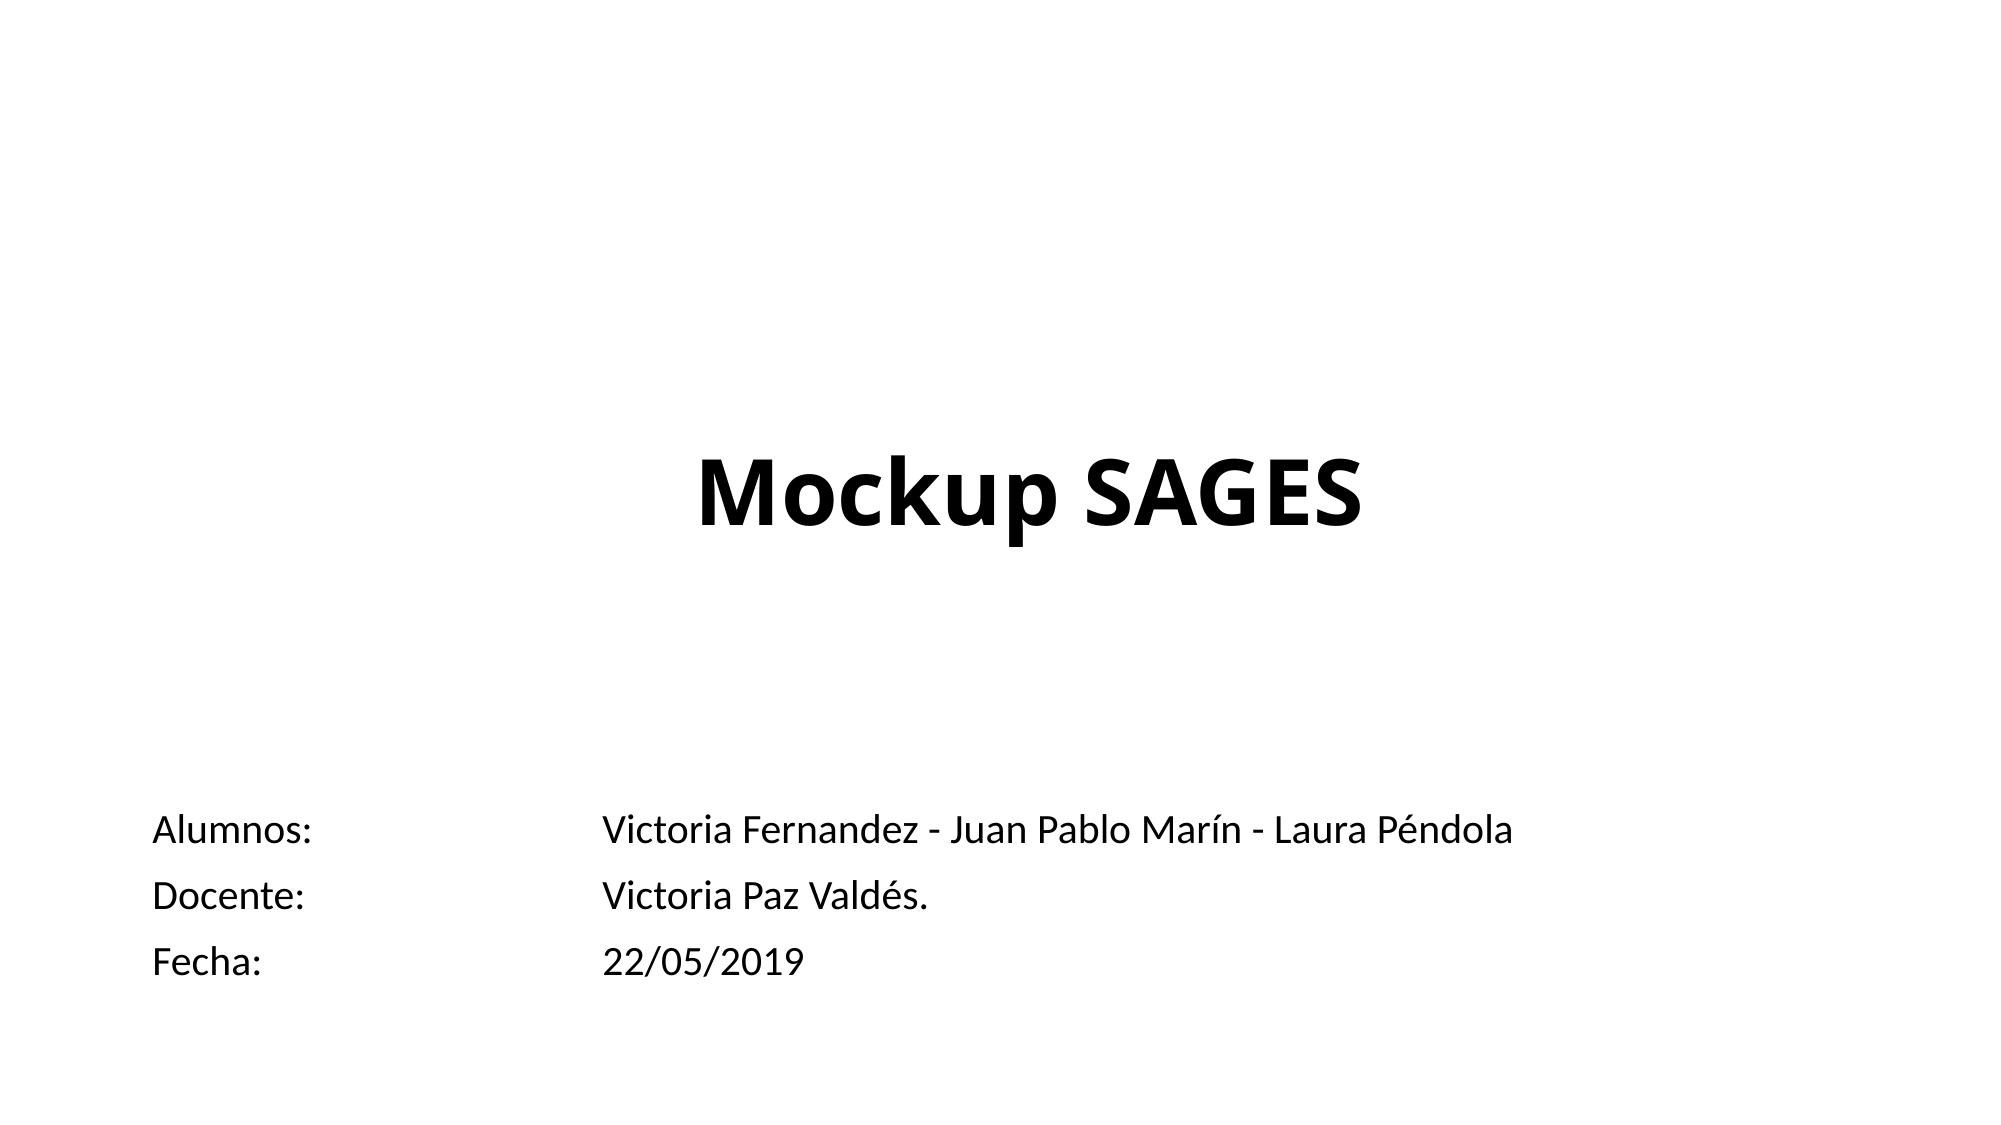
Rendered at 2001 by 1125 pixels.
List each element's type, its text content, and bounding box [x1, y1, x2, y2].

title Mockup SAGES [167, 386, 1893, 605]
list Alumnos: Victoria Fernandez - Juan Pablo Marín - Laura Péndola Docente: Victoria Paz Valdés. Fecha: 22/05/2019 [137, 800, 1863, 1039]
